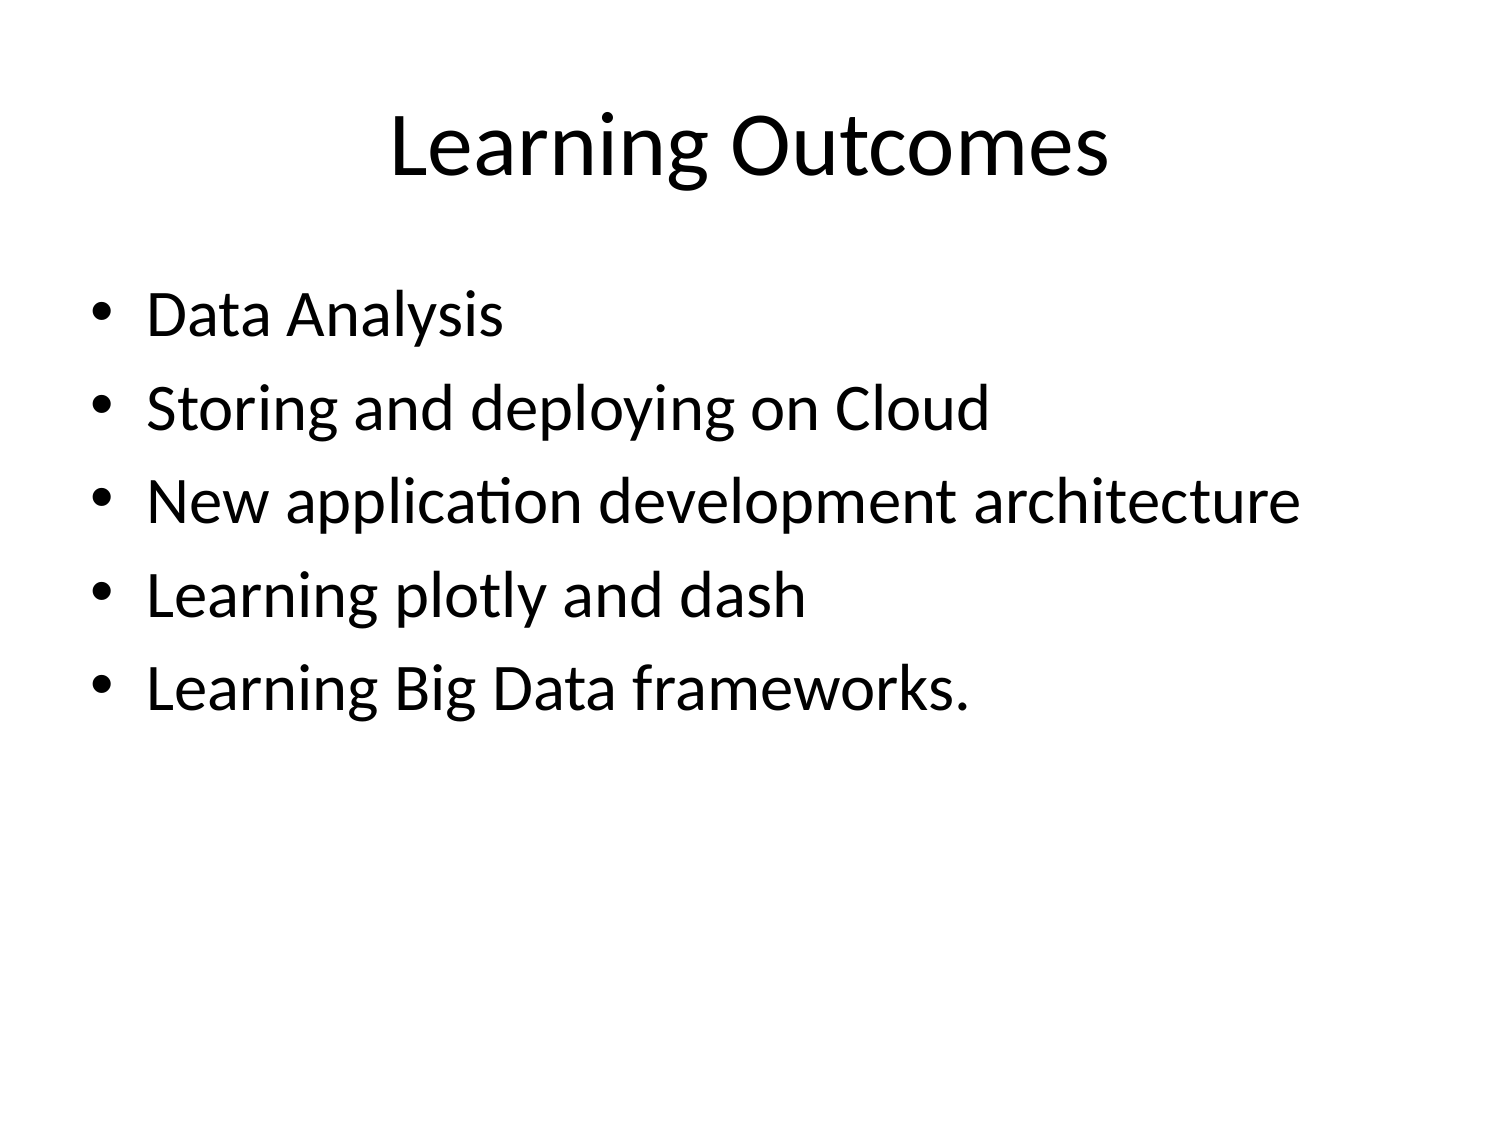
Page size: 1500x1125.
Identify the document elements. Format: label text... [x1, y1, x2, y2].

list Data Analysis Storing and deploying on Cloud New application development architecture Learning plotly and dash Learning Big Data frameworks. [75, 262, 1425, 1005]
title Learning Outcomes [75, 45, 1425, 233]
